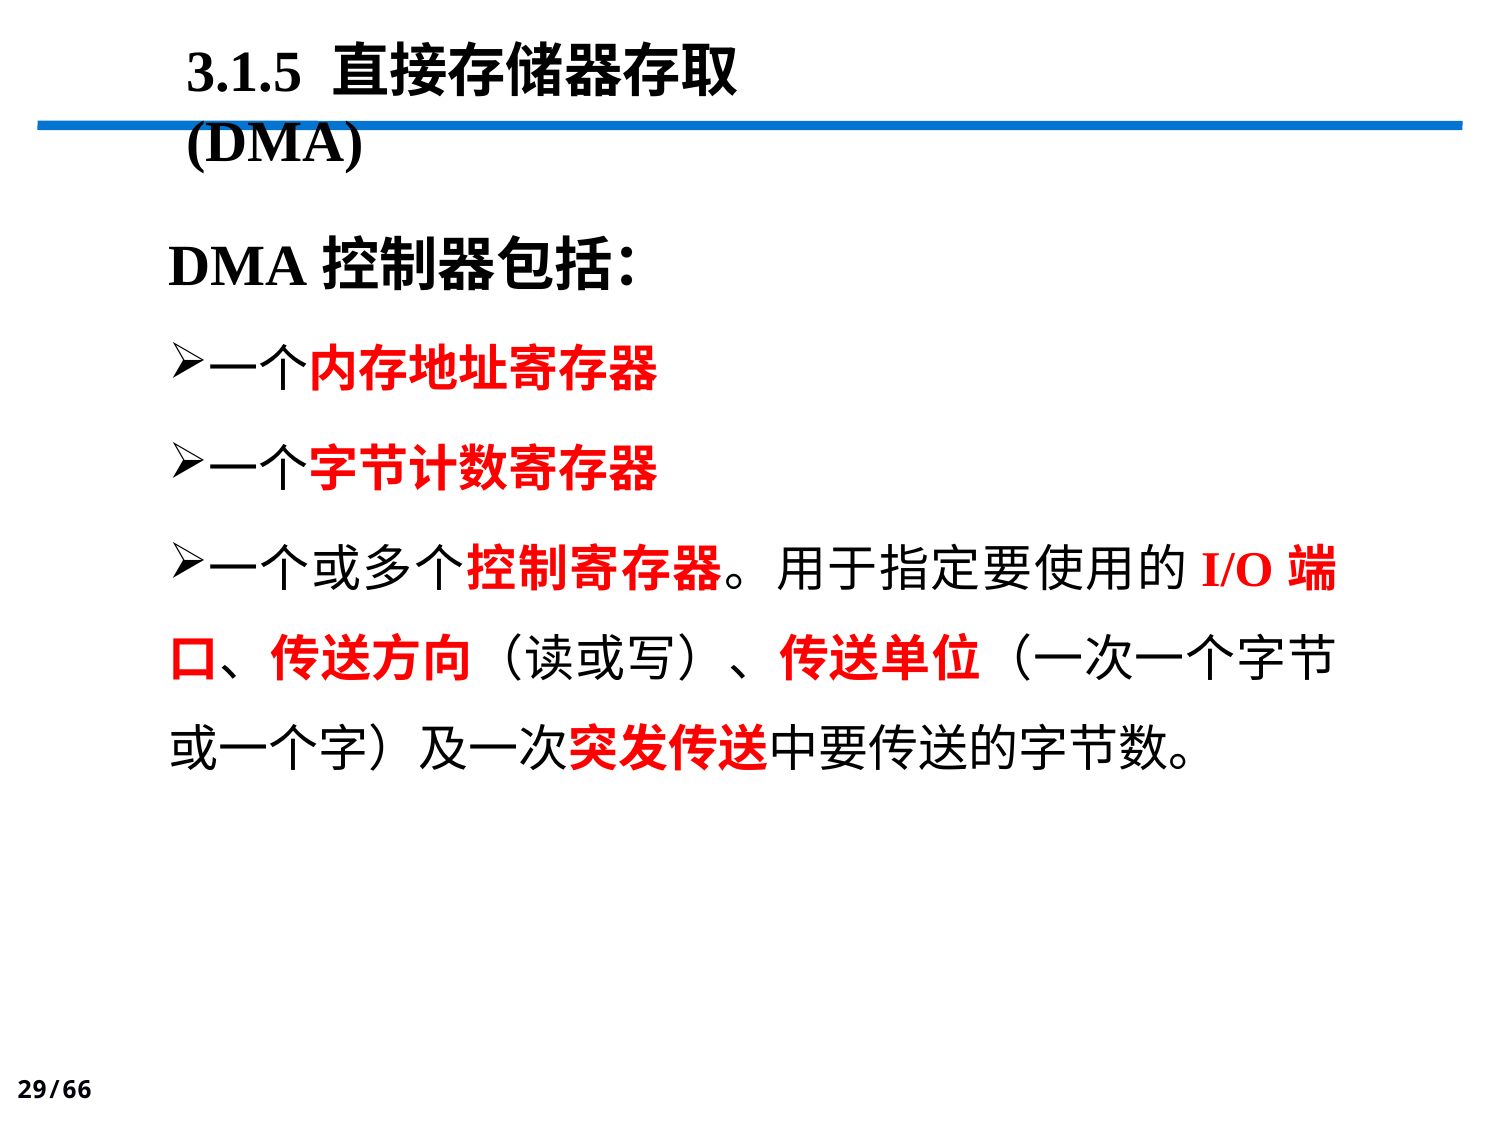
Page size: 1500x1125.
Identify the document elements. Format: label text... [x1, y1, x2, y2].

list DMA控制器包括： 一个内存地址寄存器 一个字节计数寄存器 一个或多个控制寄存器。用于指定要使用的I/O端口、传送方向（读或写）、传送单位（一次一个字节或一个字）及一次突发传送中要传送的字节数。 [153, 184, 1353, 928]
text_box 3.1.5 直接存储器存取(DMA) [171, 26, 934, 114]
